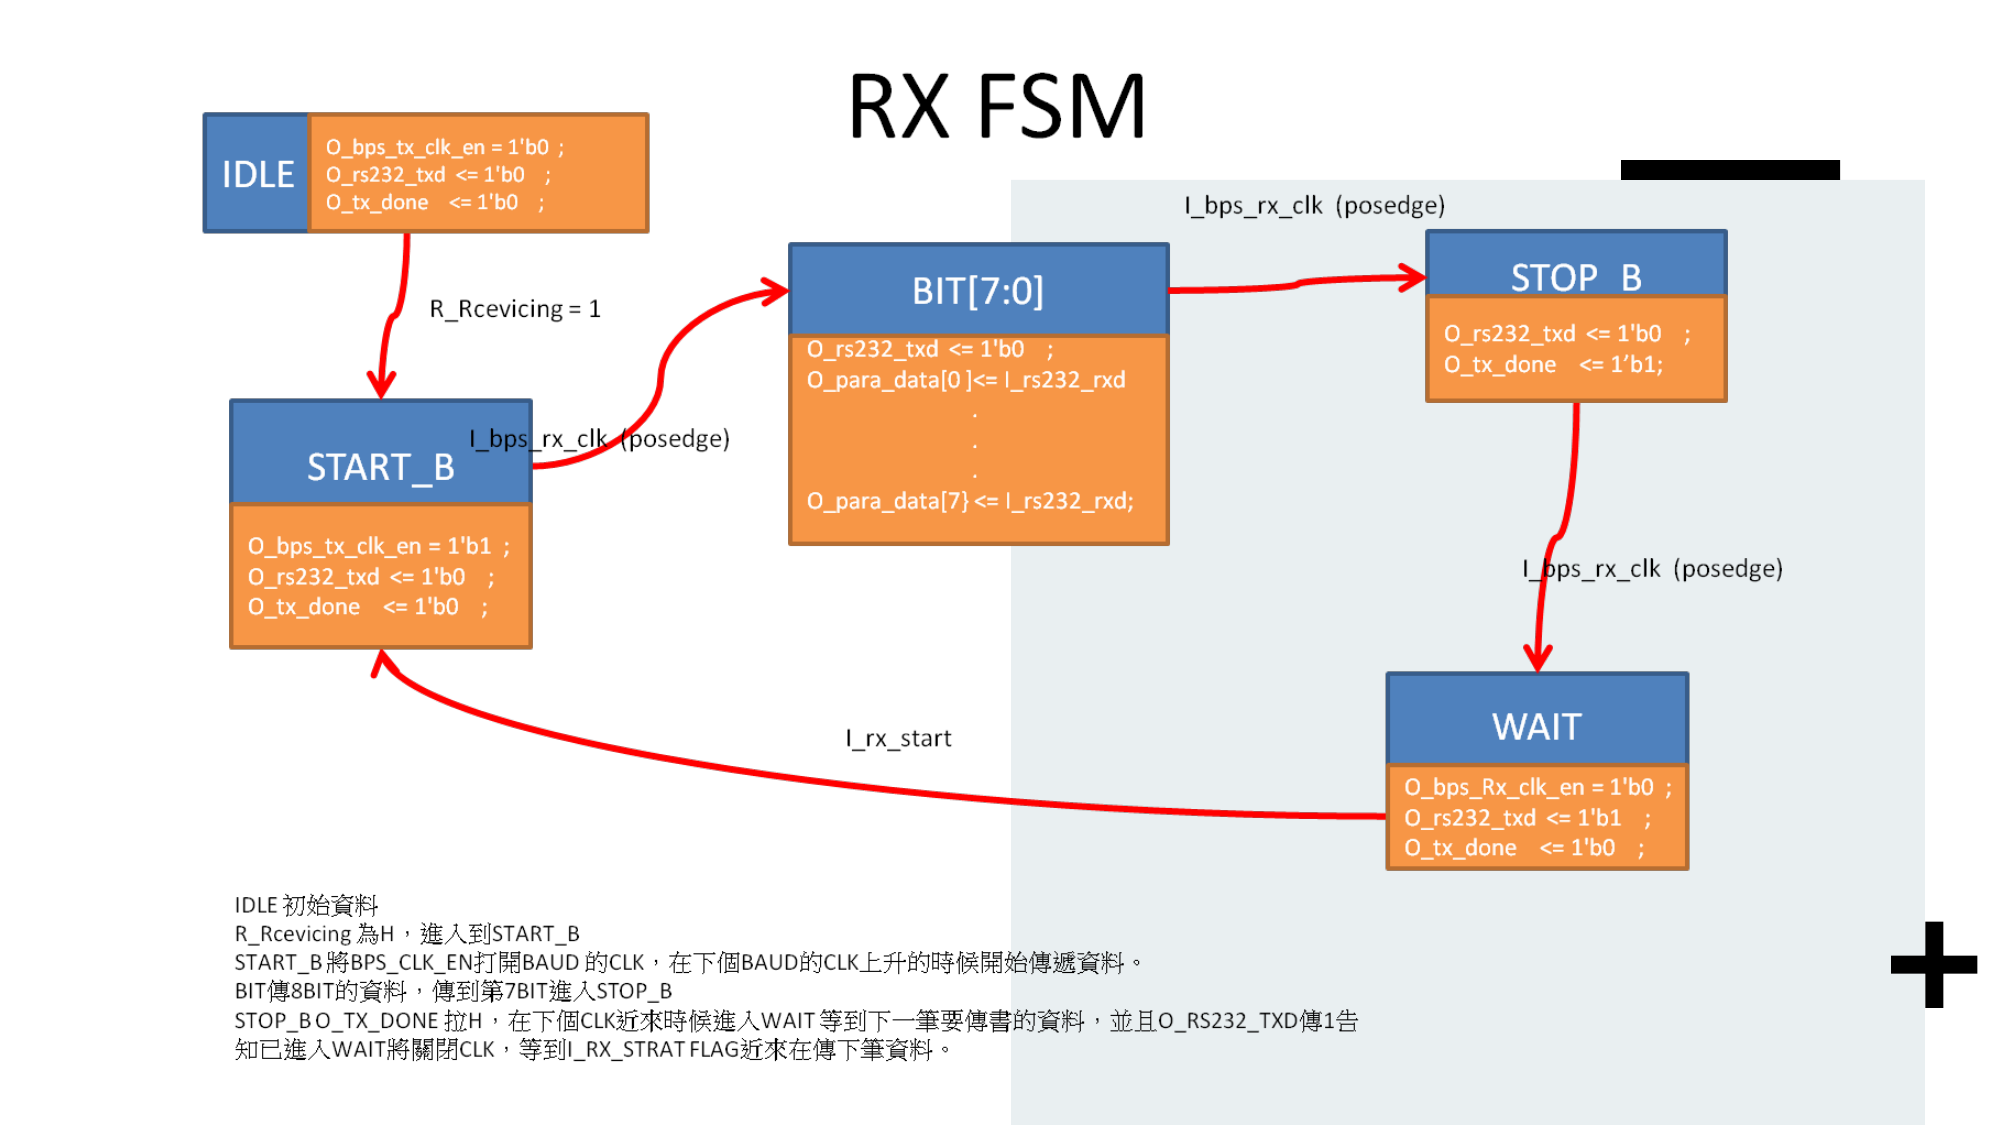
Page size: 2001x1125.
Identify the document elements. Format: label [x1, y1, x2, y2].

picture [195, 0, 1805, 1125]
